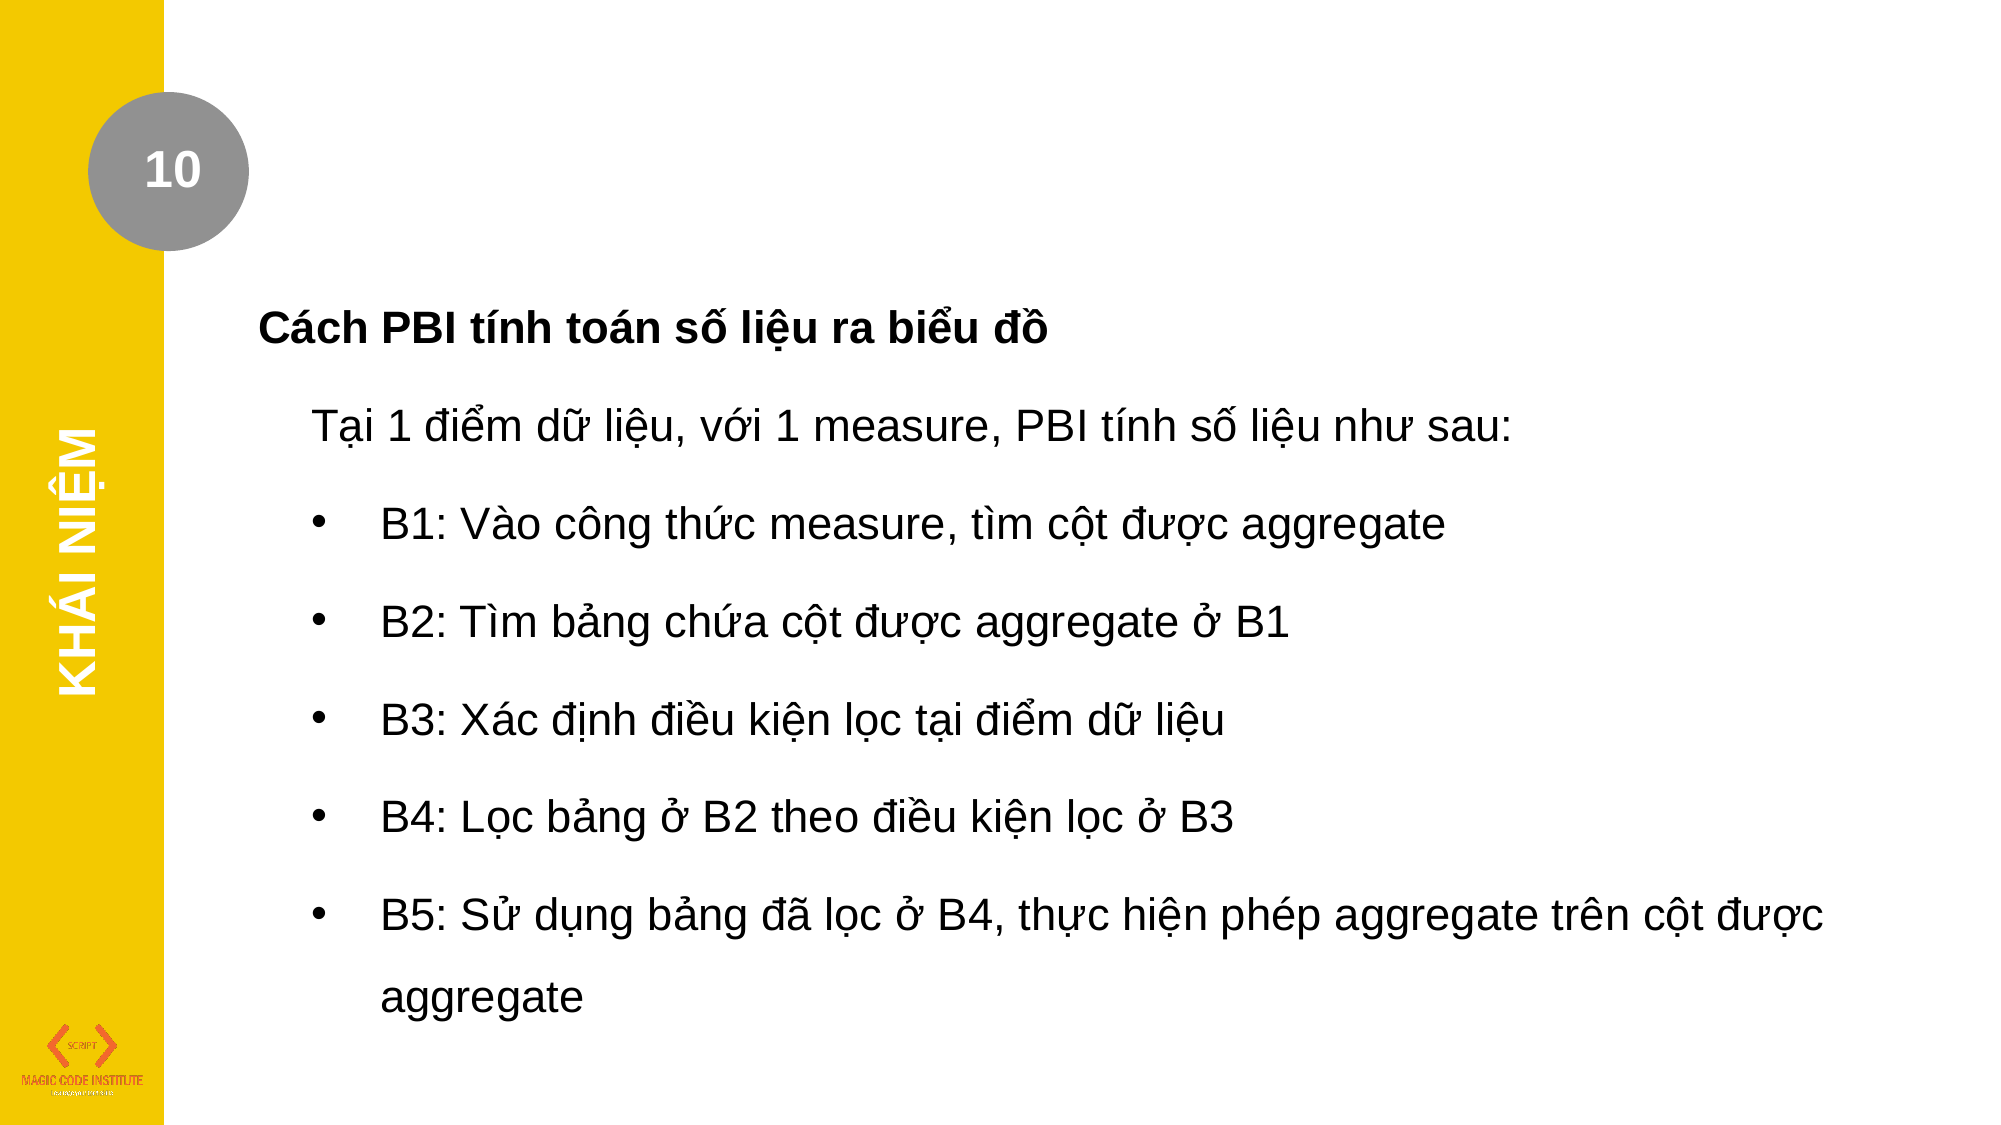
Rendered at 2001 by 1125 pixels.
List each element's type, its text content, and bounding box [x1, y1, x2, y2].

list Cách PBI tính toán số liệu ra biểu đồ Tại 1 điểm dữ liệu, với 1 measure, PBI tính số liệu như sau: B1: Vào công thức measure, tìm cột được aggregate B2: Tìm bảng chứa cột được aggregate ở B1 B3: Xác định điều kiện lọc tại điểm dữ liệu B4: Lọc bảng ở B2 theo điều kiện lọc ở B3 B5: Sử dụng bảng đã lọc ở B4, thực hiện phép aggregate trên cột được aggregate [243, 263, 1912, 1035]
list KHÁI NIỆM [31, 221, 133, 904]
list 10 [137, 123, 210, 211]
picture [10, 1019, 153, 1102]
